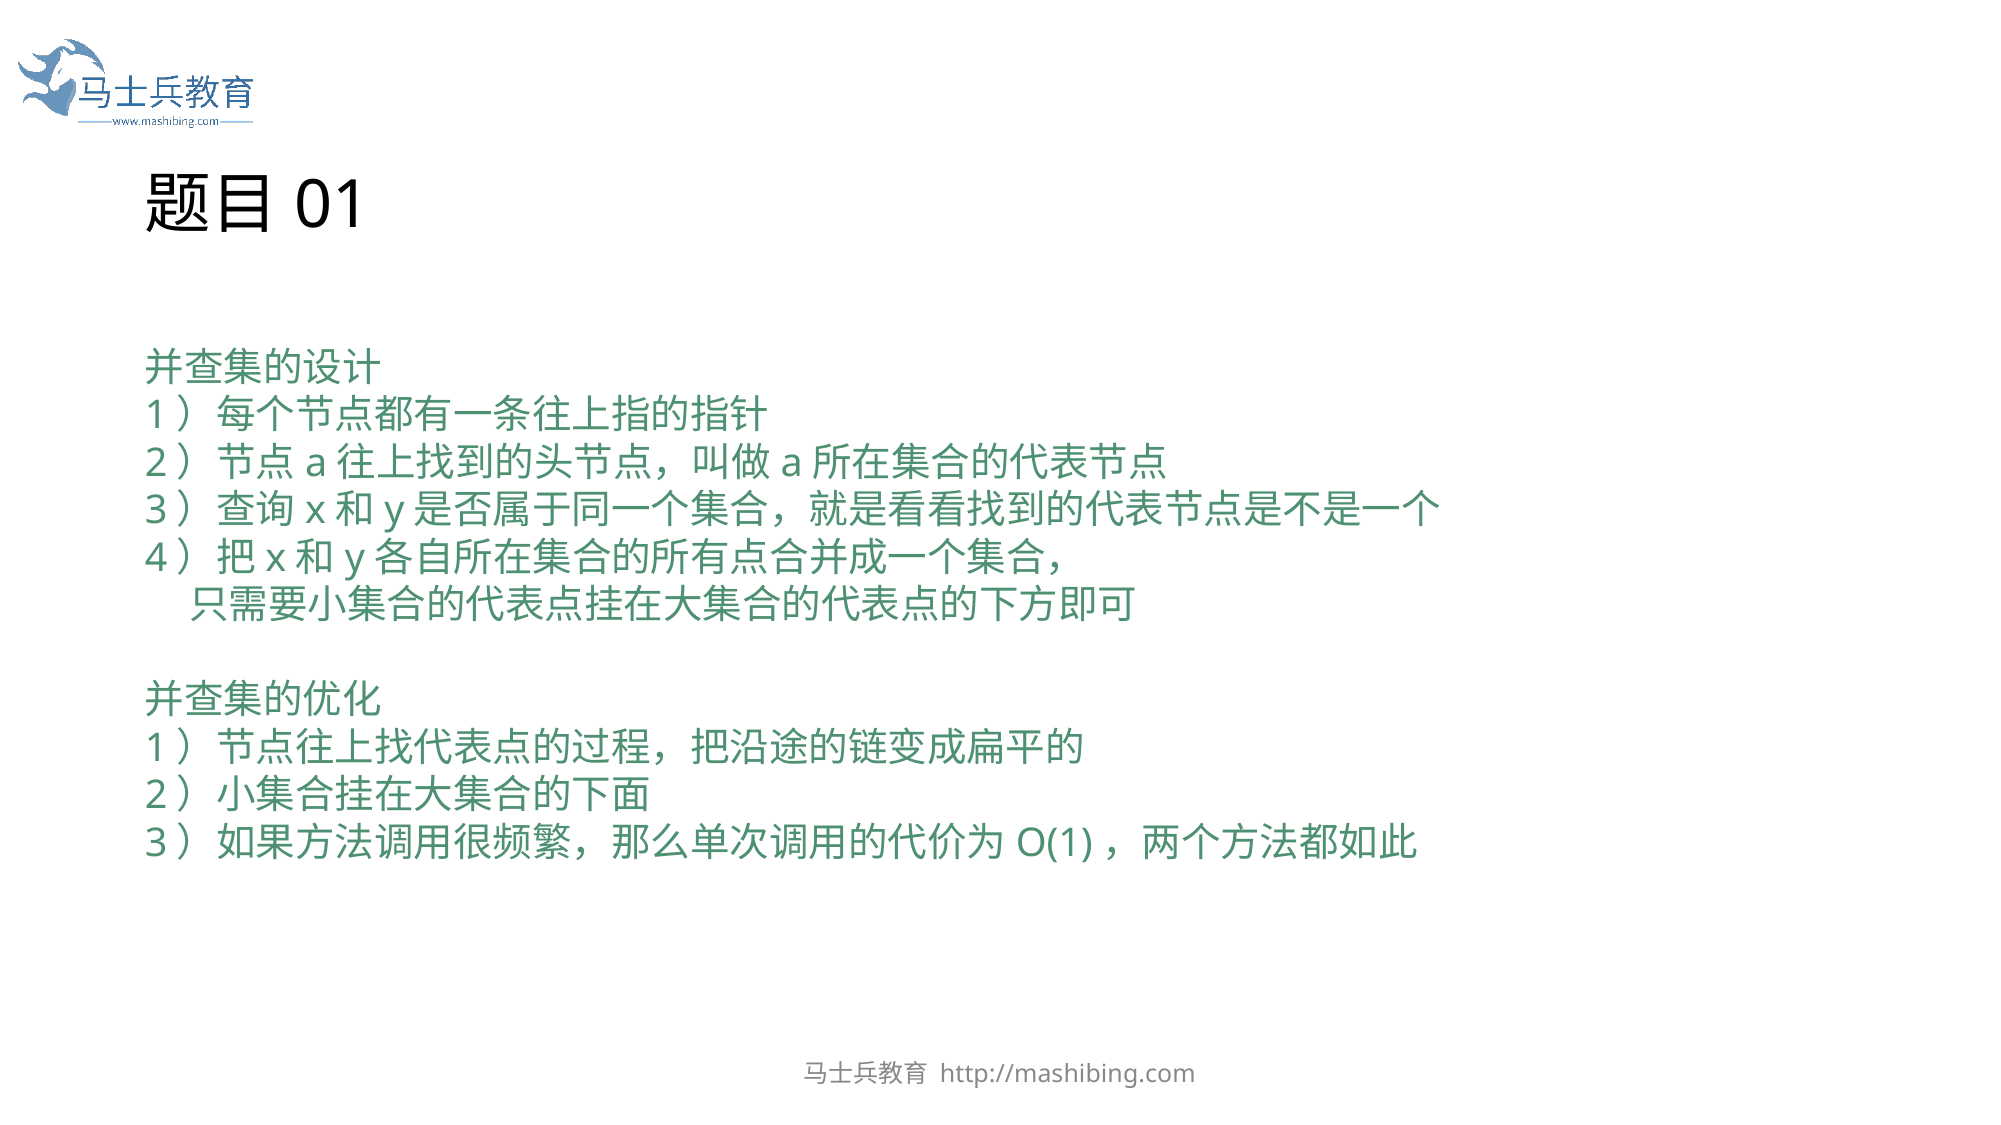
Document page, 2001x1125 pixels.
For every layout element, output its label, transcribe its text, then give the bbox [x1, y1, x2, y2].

list 并查集的设计 1）每个节点都有一条往上指的指针 2）节点a往上找到的头节点，叫做a所在集合的代表节点 3）查询x和y是否属于同一个集合，就是看看找到的代表节点是不是一个 4）把x和y各自所在集合的所有点合并成一个集合， 只需要小集合的代表点挂在大集合的代表点的下方即可 并查集的优化 1）节点往上找代表点的过程，把沿途的链变成扁平的 2）小集合挂在大集合的下面 3）如果方法调用很频繁，那么单次调用的代价为O(1)，两个方法都如此 [136, 333, 1863, 978]
text_box 马士兵教育 http://mashibing.com [669, 1050, 1330, 1095]
picture [6, 5, 276, 177]
title 题目01 [136, 147, 1863, 265]
